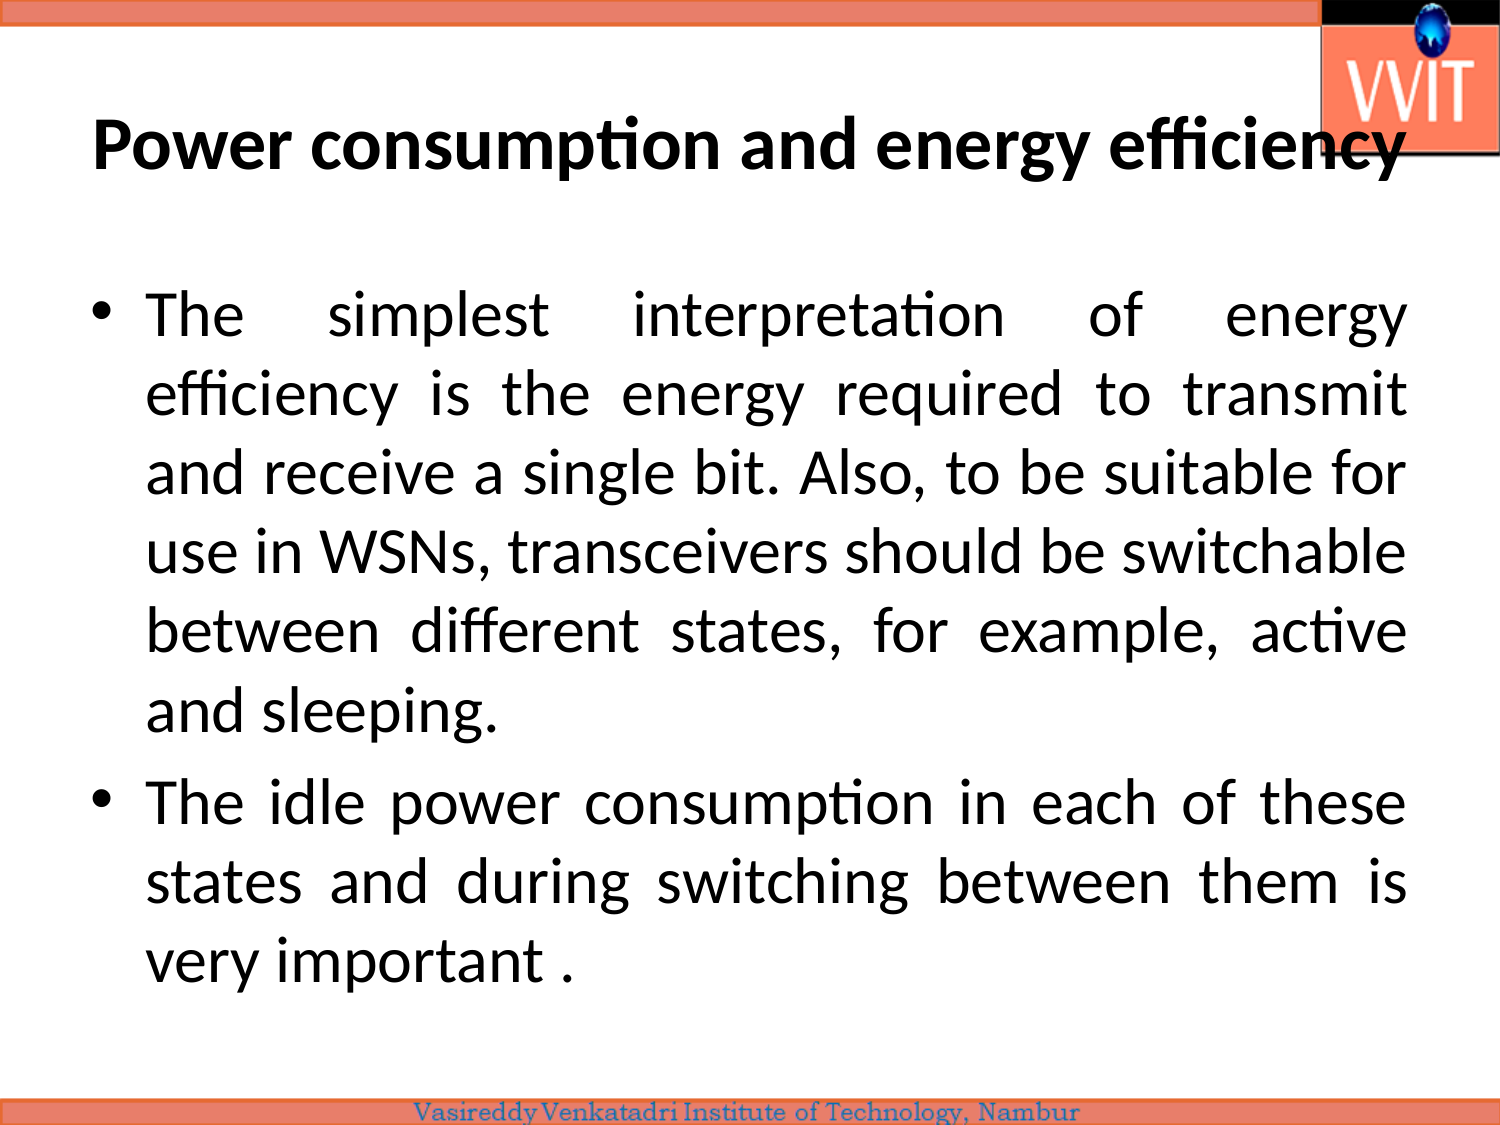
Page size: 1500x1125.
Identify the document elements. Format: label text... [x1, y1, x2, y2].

picture [0, 0, 1500, 1125]
list The simplest interpretation of energy efficiency is the energy required to transmit and receive a single bit. Also, to be suitable for use in WSNs, transceivers should be switchable between different states, for example, active and sleeping. The idle power consumption in each of these states and during switching between them is very important . [75, 262, 1425, 1005]
title Power consumption and energy efficiency [75, 45, 1425, 233]
